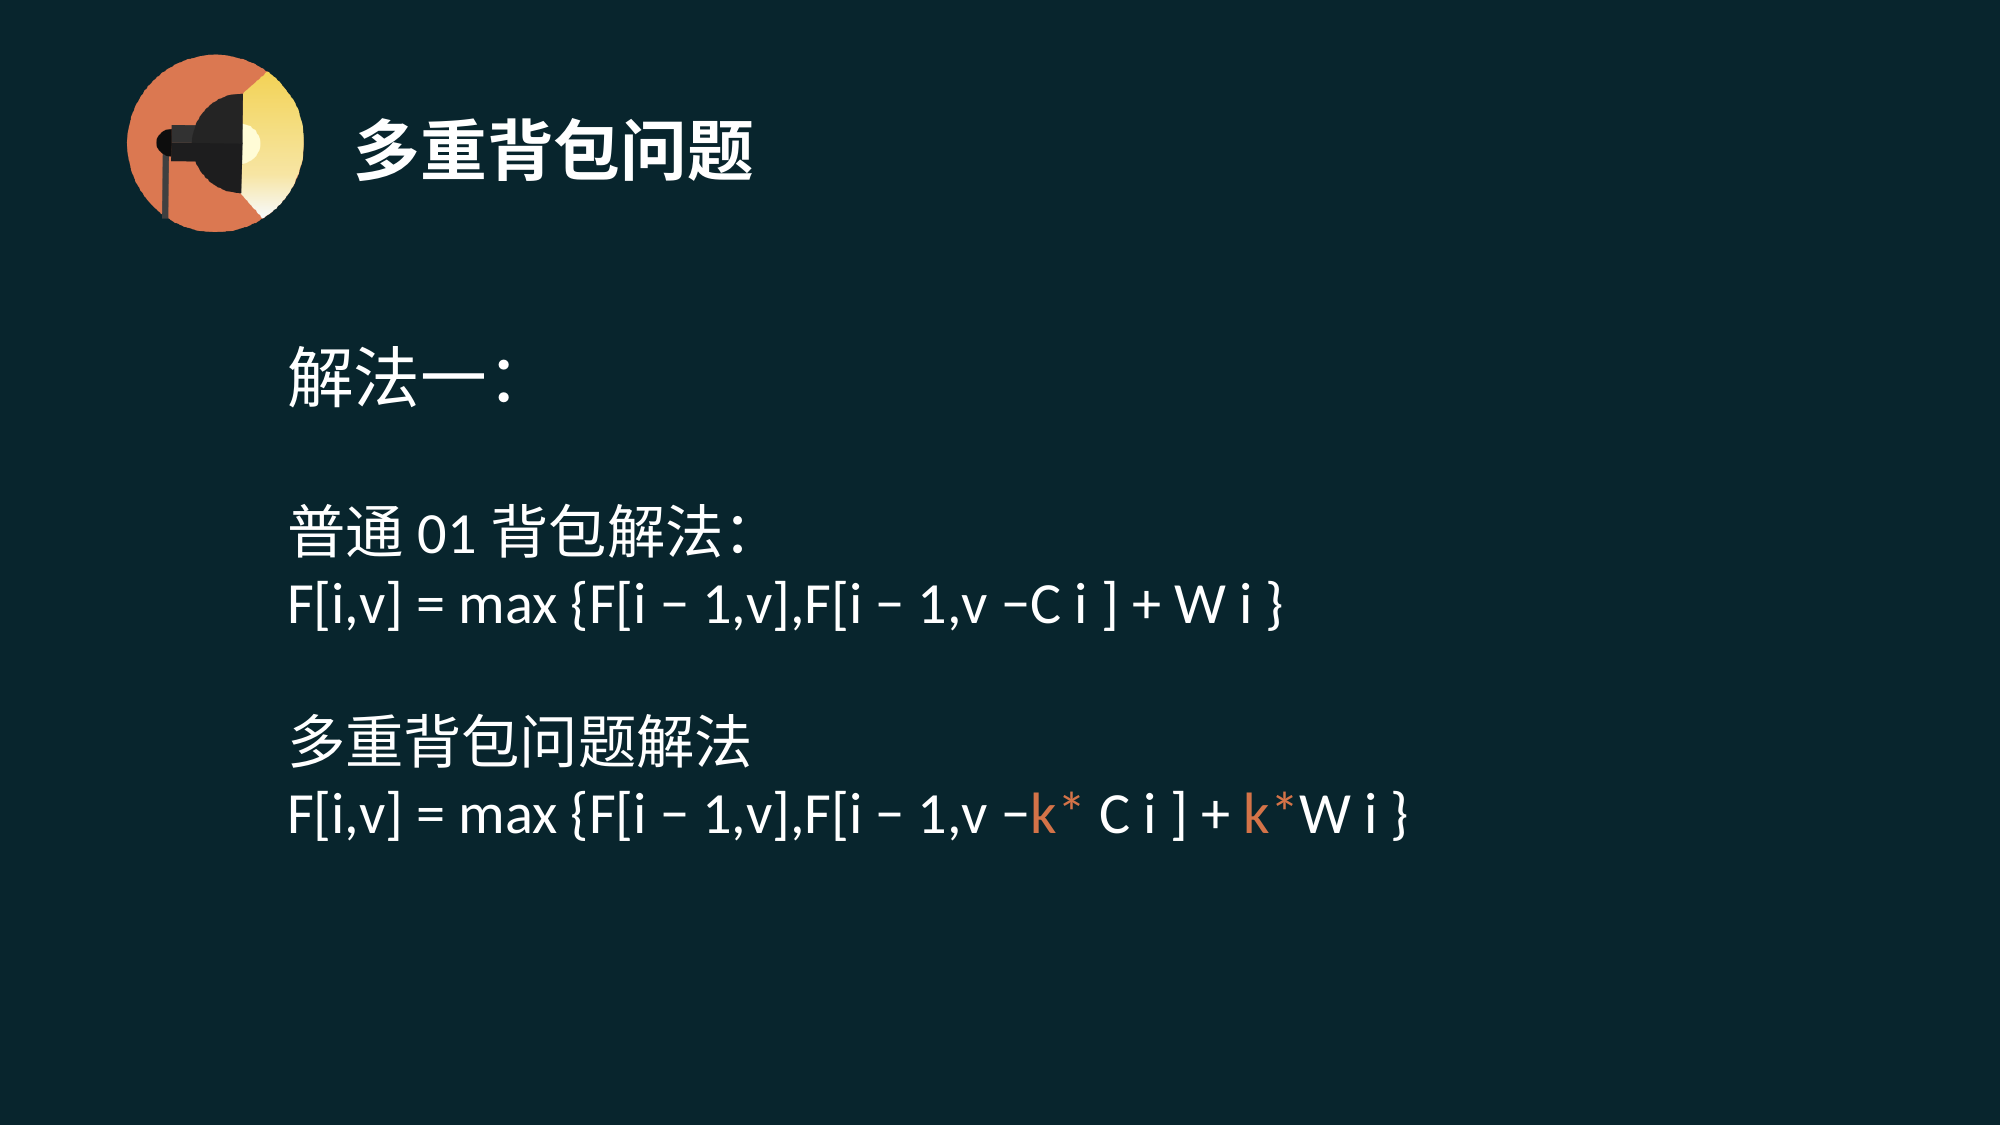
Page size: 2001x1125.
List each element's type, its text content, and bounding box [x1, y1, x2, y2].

title 多重背包问题 [338, 90, 1532, 209]
text_box 解法一： 普通01背包解法： F[i,v] = max {F[i − 1,v],F[i − 1,v −C i ] + W i } 多重背包问题解法 F[i,v] = max {F[i − 1,v],F[i − 1,v −k* C i ] + k*W i } [272, 328, 1808, 1063]
picture [126, 54, 304, 232]
